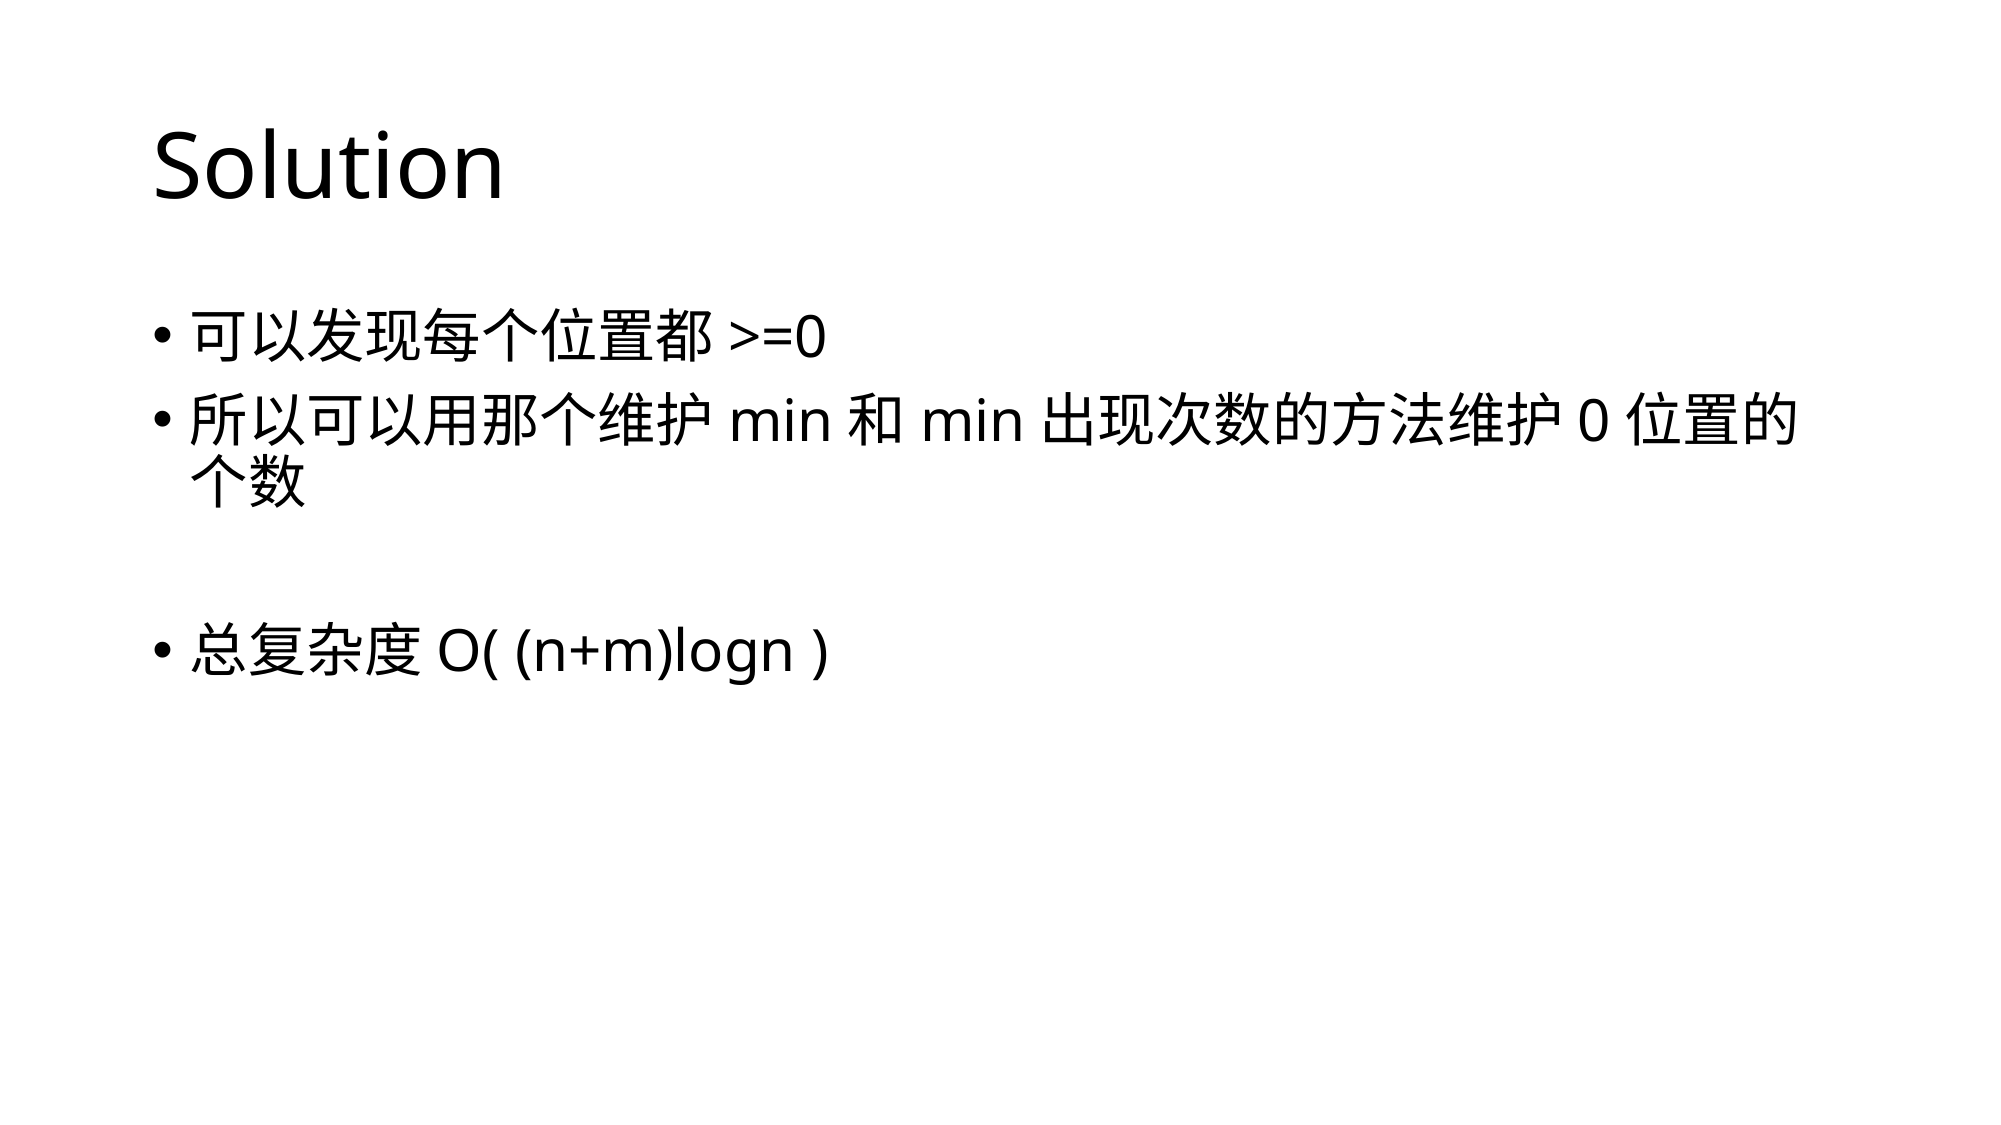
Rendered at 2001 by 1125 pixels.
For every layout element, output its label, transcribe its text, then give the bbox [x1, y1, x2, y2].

list 可以发现每个位置都>=0 所以可以用那个维护min和min出现次数的方法维护0位置的个数 总复杂度O( (n+m)logn ) [137, 299, 1863, 1014]
title Solution [137, 59, 1863, 278]
